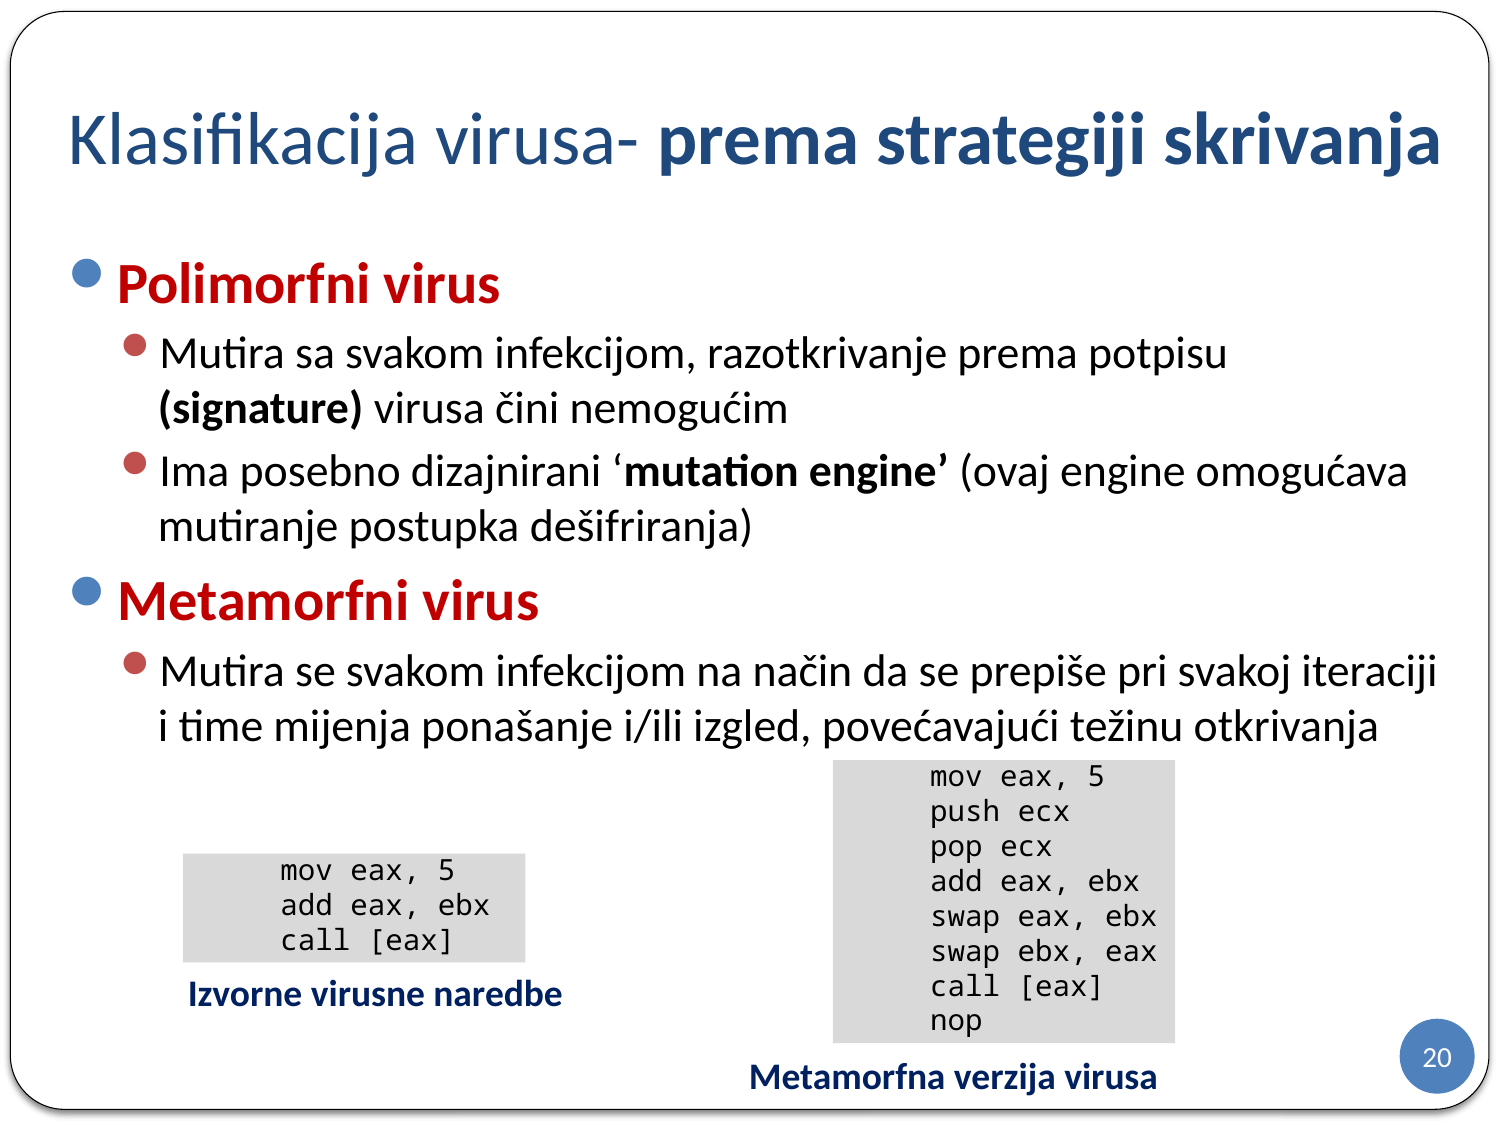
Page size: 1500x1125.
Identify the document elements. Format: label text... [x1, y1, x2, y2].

list Polimorfni virus Mutira sa svakom infekcijom, razotkrivanje prema potpisu (signature) virusa čini nemogućim Ima posebno dizajnirani ‘mutation engine’ (ovaj engine omogućava mutiranje postupka dešifriranja) Metamorfni virus Mutira se svakom infekcijom na način da se prepiše pri svakoj iteraciji i time mijenja ponašanje i/ili izgled, povećavajući težinu otkrivanja [52, 237, 1460, 1083]
title Klasifikacija virusa- prema strategiji skrivanja [52, 44, 1460, 233]
text_box mov eax, 5 add eax, ebx call [eax] [183, 853, 526, 961]
slide_number 20 [1399, 1018, 1475, 1094]
text_box Metamorfna verzija virusa [734, 1045, 1174, 1105]
text_box Izvorne virusne naredbe [173, 961, 579, 1022]
text_box mov eax, 5 push ecx pop ecx add eax, ebx swap eax, ebx swap ebx, eax call [eax] nop [832, 760, 1176, 1044]
